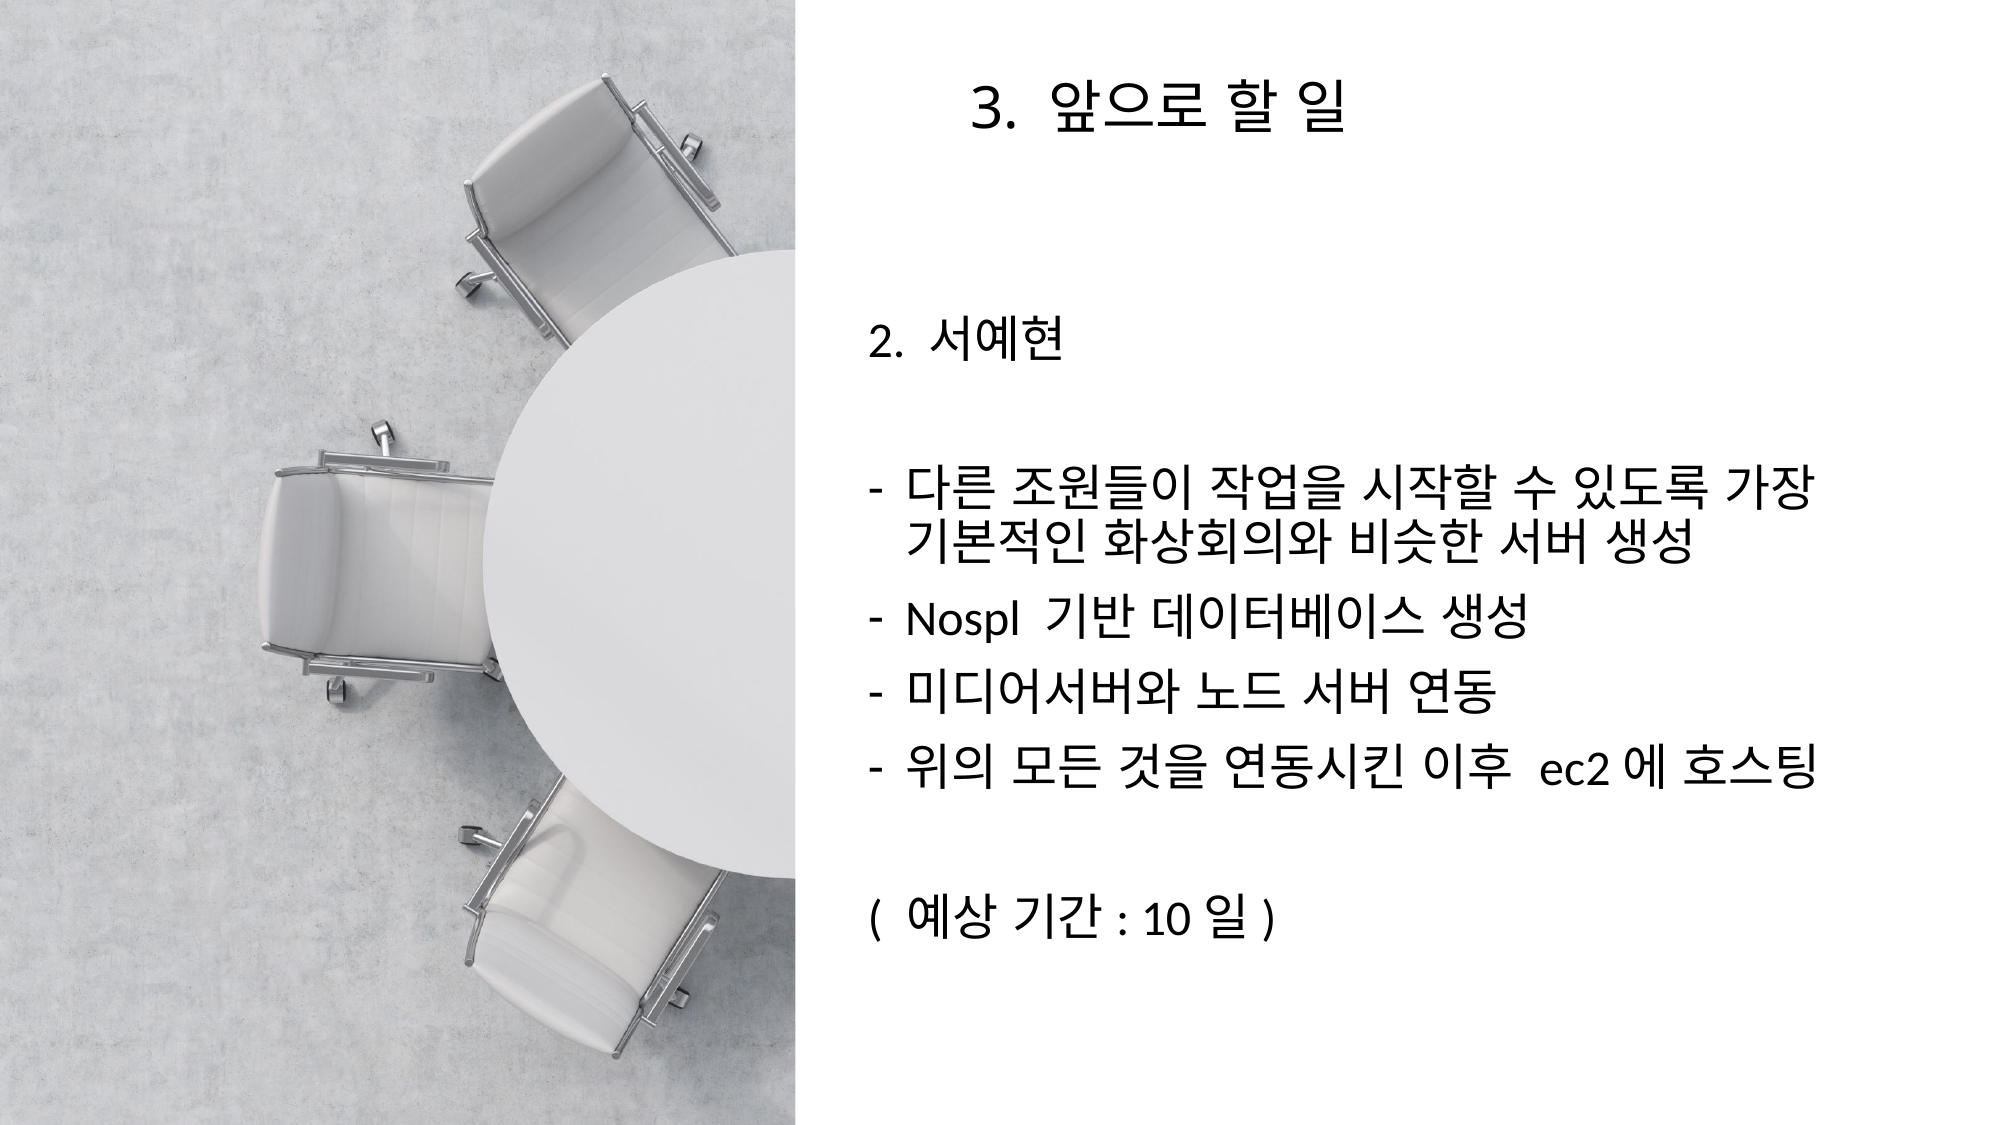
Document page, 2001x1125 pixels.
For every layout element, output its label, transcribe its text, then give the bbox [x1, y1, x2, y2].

list 2. 서예현 다른 조원들이 작업을 시작할 수 있도록 가장 기본적인 화상회의와 비슷한 서버 생성 Nospl 기반 데이터베이스 생성 미디어서버와 노드 서버 연동 위의 모든 것을 연동시킨 이후 ec2에 호스팅 ( 예상 기간: 10일) [852, 306, 2000, 1021]
title 3. 앞으로 할 일 [955, 66, 1895, 285]
picture [0, 0, 796, 1125]
